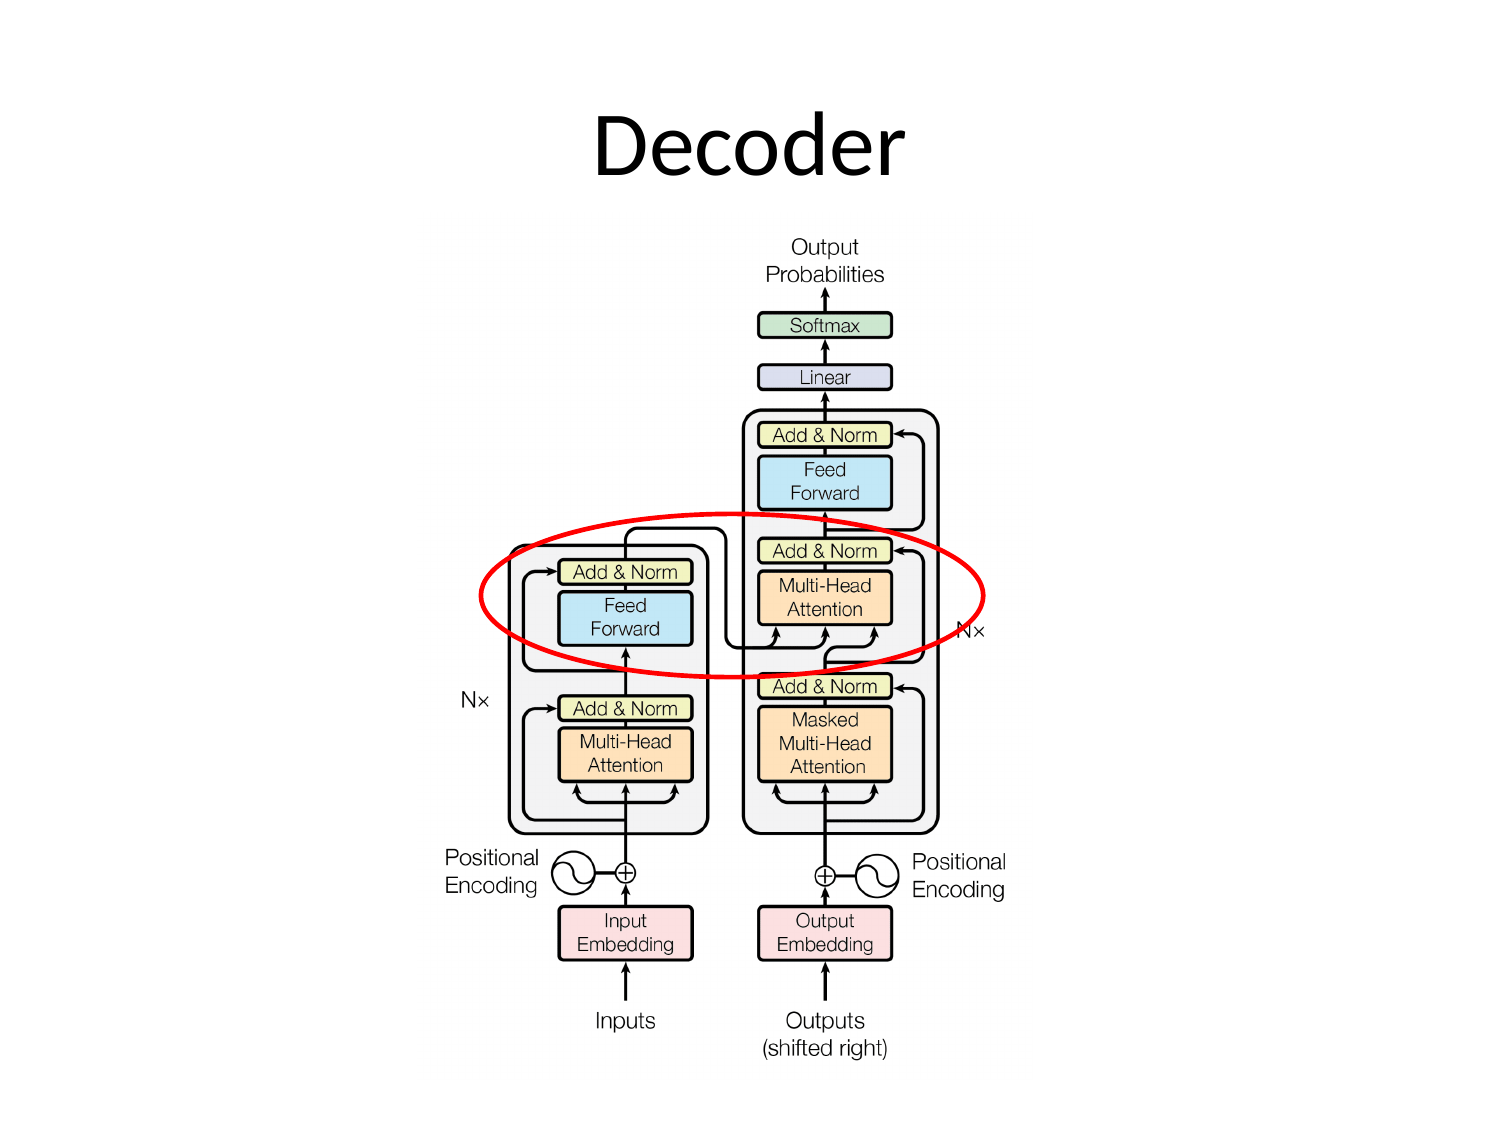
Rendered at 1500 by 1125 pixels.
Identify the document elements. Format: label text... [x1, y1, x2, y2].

title Decoder [75, 45, 1425, 233]
picture [417, 212, 1034, 1081]
